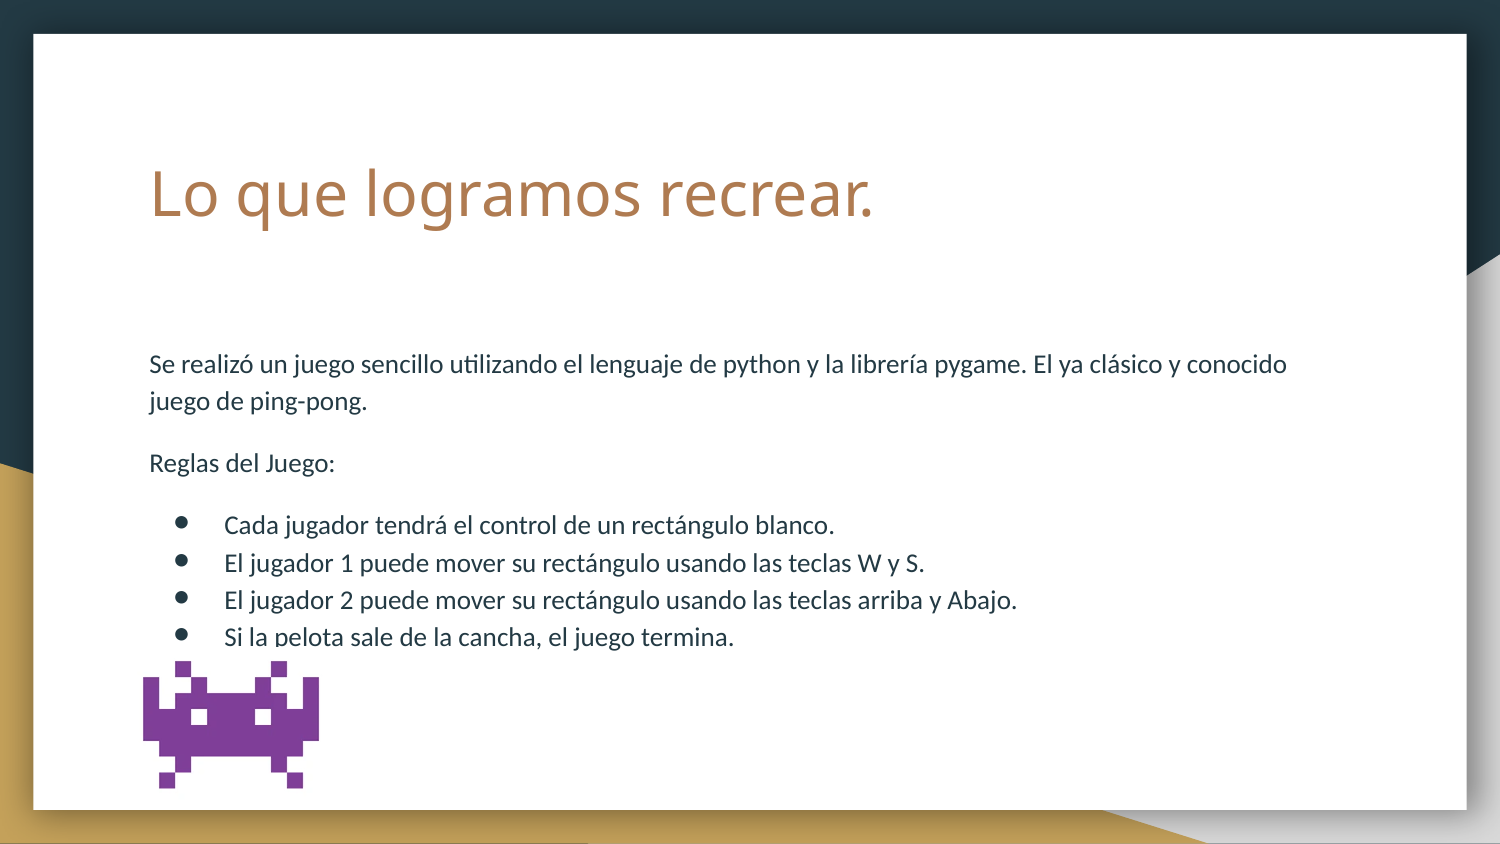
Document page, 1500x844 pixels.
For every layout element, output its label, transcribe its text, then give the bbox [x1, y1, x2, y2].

title Lo que logramos recrear. [134, 138, 1366, 296]
list Se realizó un juego sencillo utilizando el lenguaje de python y la librería pygame. El ya clásico y conocido juego de ping-pong. Reglas del Juego: Cada jugador tendrá el control de un rectángulo blanco. El jugador 1 puede mover su rectángulo usando las teclas W y S. El jugador 2 puede mover su rectángulo usando las teclas arriba y Abajo. Si la pelota sale de la cancha, el juego termina. [134, 326, 1366, 729]
picture [134, 647, 328, 805]
